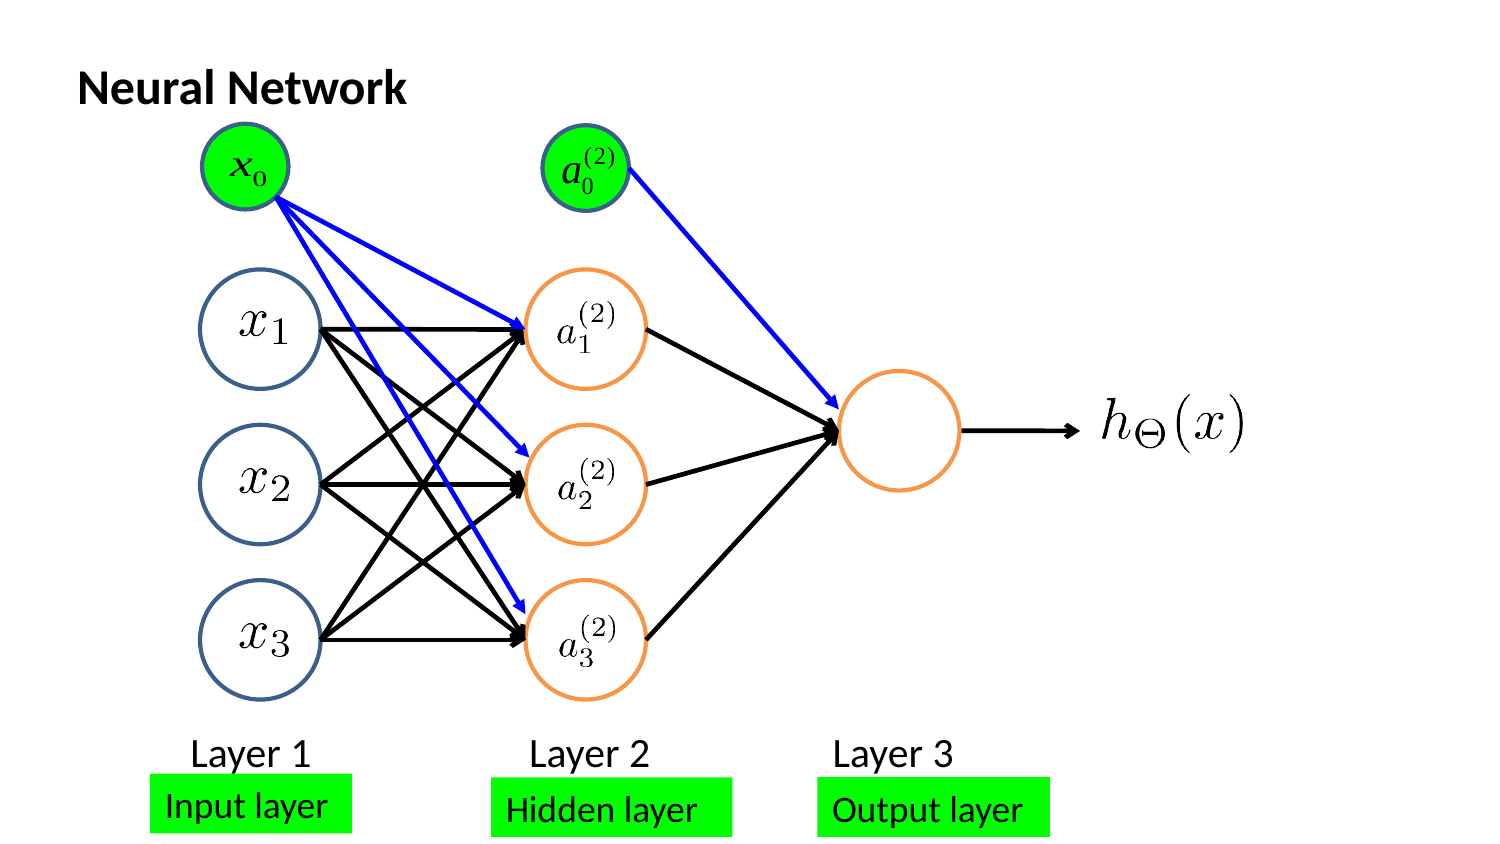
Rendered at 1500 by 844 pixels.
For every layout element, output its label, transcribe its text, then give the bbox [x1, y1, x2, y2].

text_box [540, 140, 550, 195]
text_box [221, 205, 267, 212]
text_box [199, 121, 291, 200]
text_box Hidden layer [491, 777, 733, 837]
text_box Layer 1 [175, 718, 327, 773]
text_box Layer 2 [514, 718, 666, 777]
picture [555, 137, 625, 205]
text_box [628, 167, 840, 410]
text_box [275, 196, 526, 615]
text_box Input layer [149, 773, 353, 834]
picture [219, 138, 276, 197]
text_box Layer 3 [818, 718, 969, 777]
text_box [199, 269, 1243, 700]
text_box Output layer [817, 777, 1050, 837]
text_box Neural Network [62, 46, 1113, 122]
text_box [552, 123, 617, 137]
